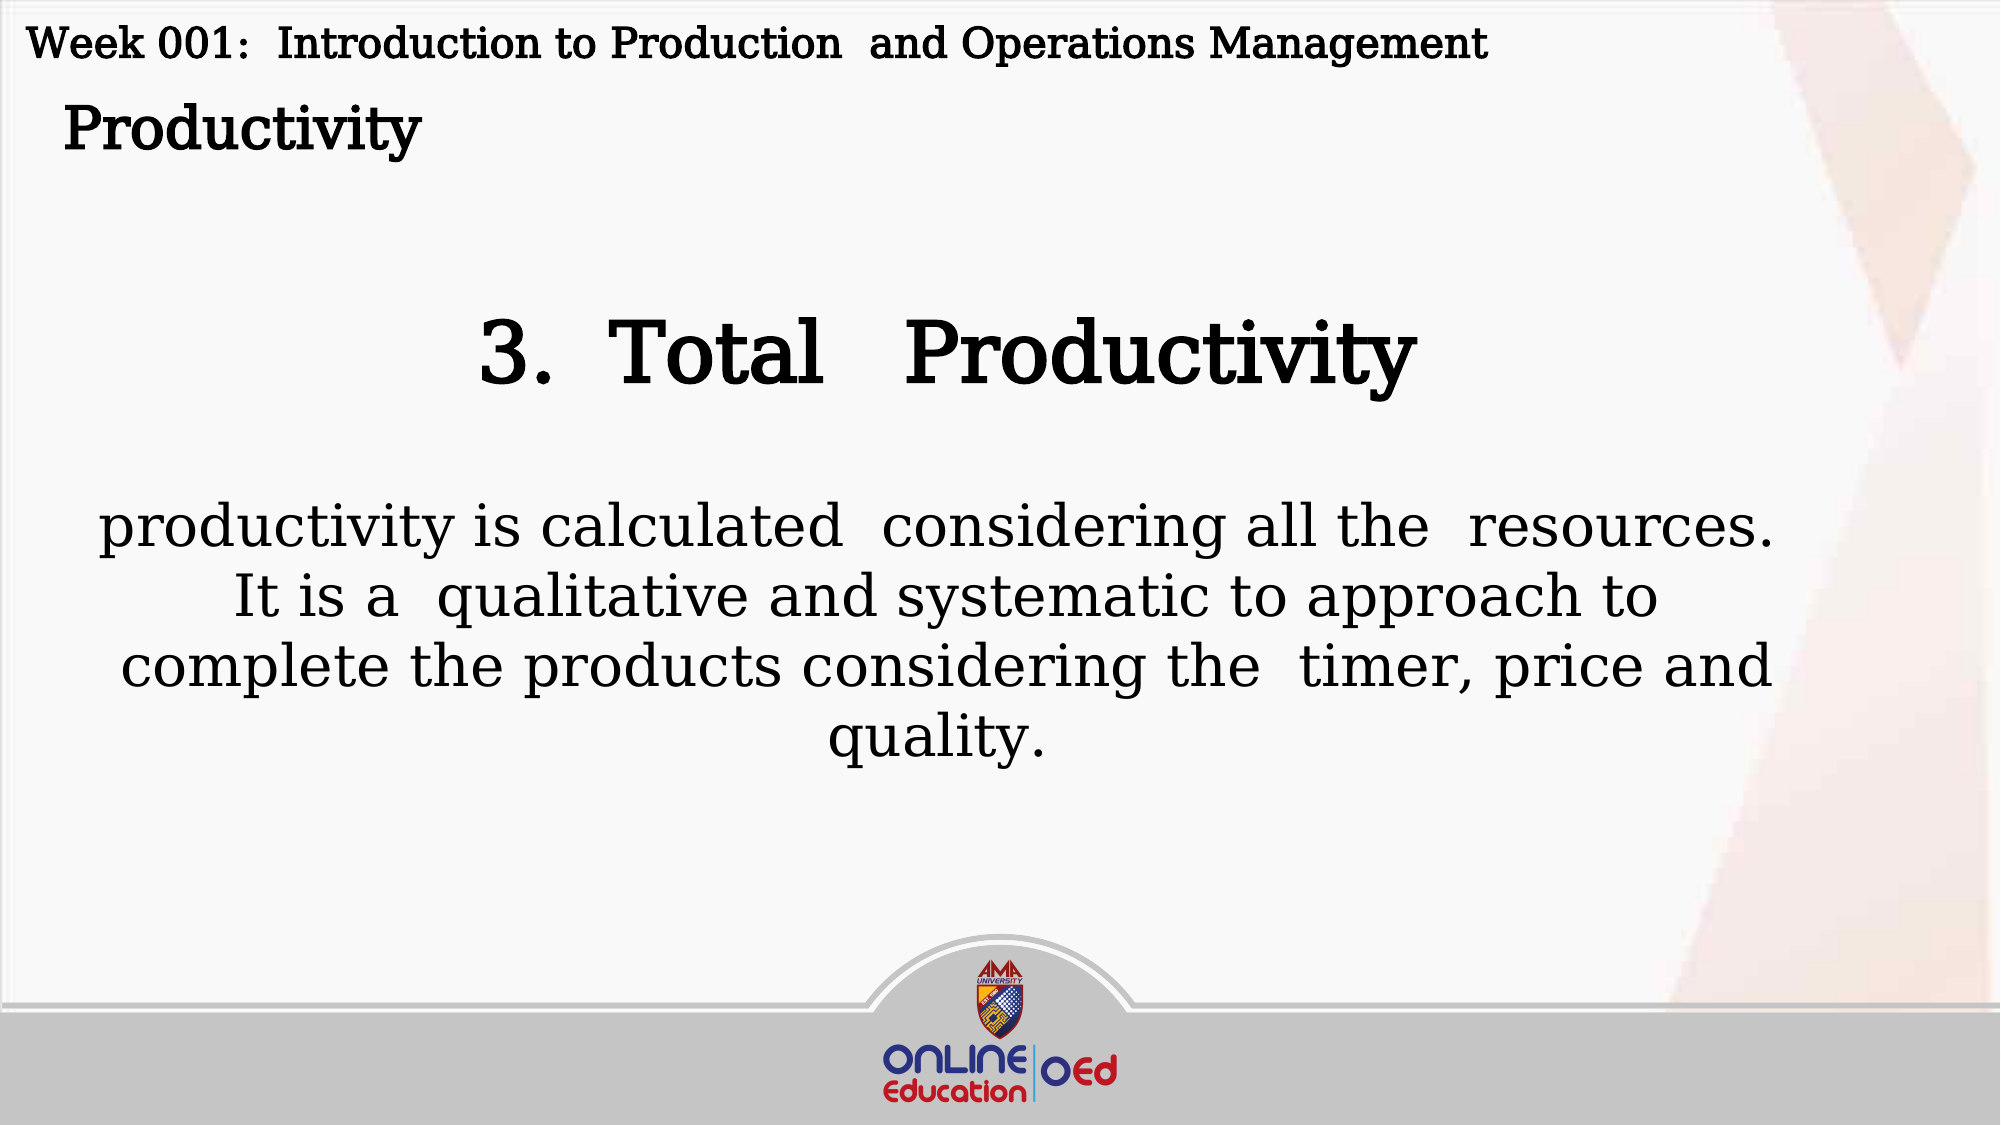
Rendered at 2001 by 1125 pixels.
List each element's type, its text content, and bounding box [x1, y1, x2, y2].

picture [0, 0, 2001, 1125]
text_box Week 001: Introduction to Production and Operations Management [11, 8, 1984, 74]
text_box 3. Total Productivity productivity is calculated considering all the resources. It is a qualitative and systematic to approach to complete the products considering the timer, price and quality. [80, 246, 1814, 856]
text_box Productivity [11, 82, 1984, 168]
